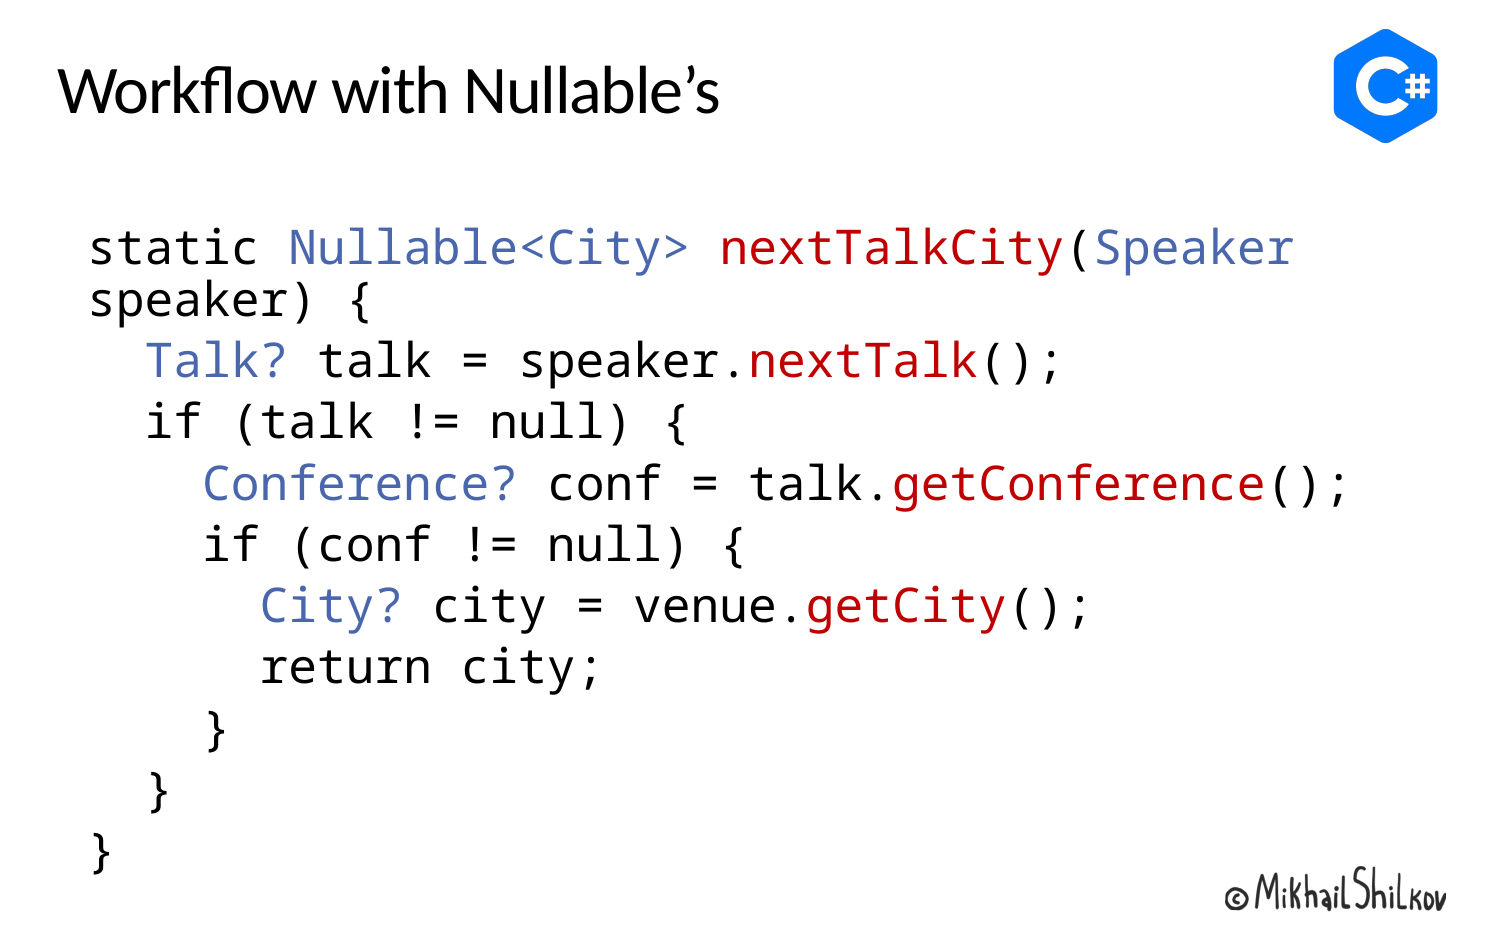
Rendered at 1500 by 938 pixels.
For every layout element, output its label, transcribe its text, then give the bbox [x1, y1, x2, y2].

title Workflow with Nullable’s [33, 39, 1468, 163]
list static Nullable<City> nextTalkCity(Speaker speaker) { Talk? talk = speaker.nextTalk(); if (talk != null) { Conference? conf = talk.getConference(); if (conf != null) { City? city = venue.getCity(); return city; } } } [33, 217, 1467, 884]
picture [1324, 24, 1448, 148]
